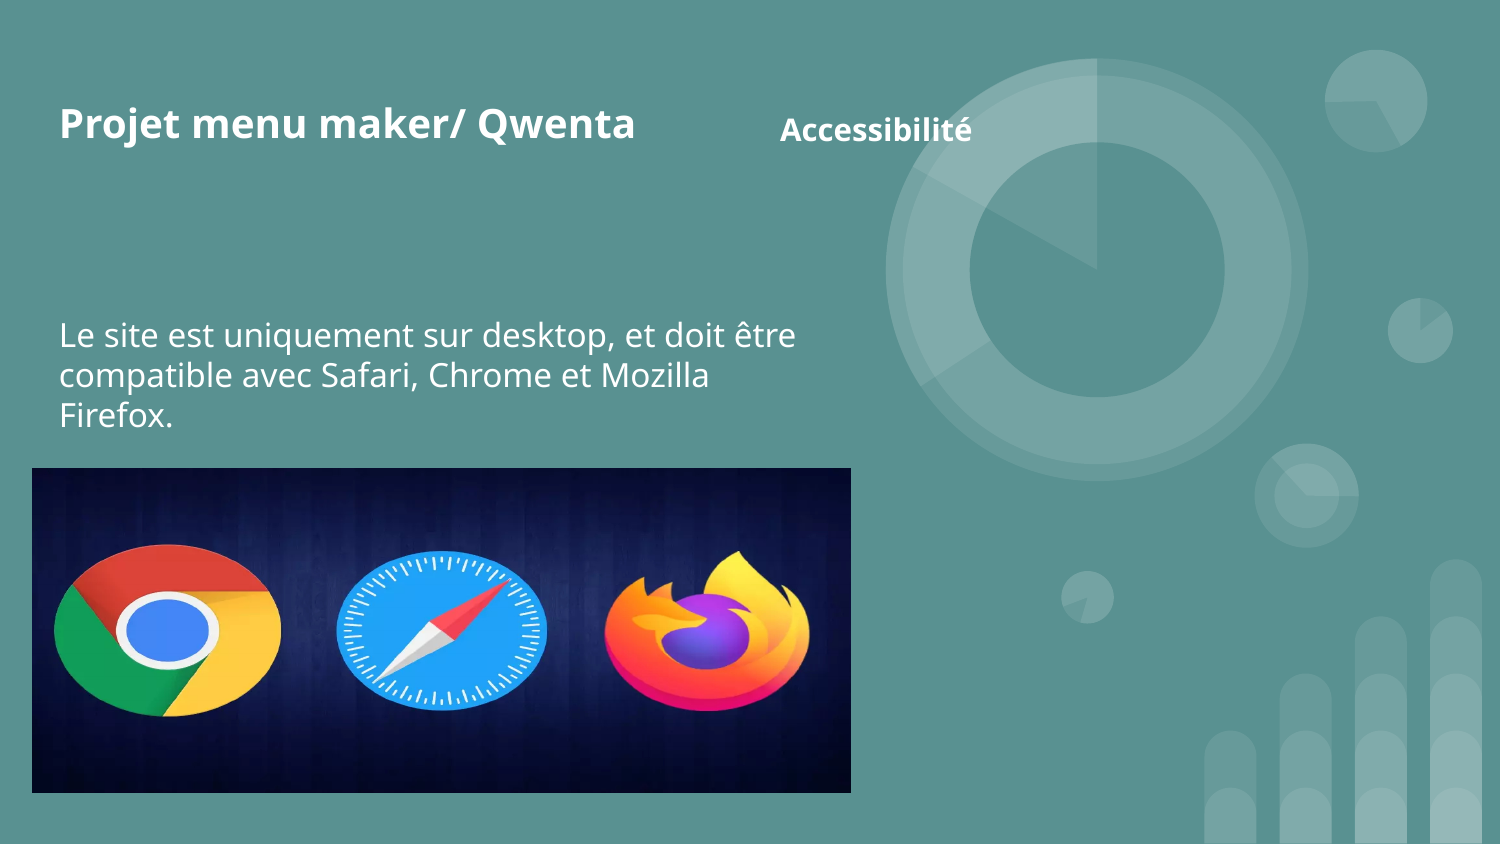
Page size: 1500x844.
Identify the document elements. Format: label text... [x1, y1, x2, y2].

title Projet menu maker/ Qwenta [43, 76, 688, 169]
picture [31, 468, 851, 793]
text_box Accessibilité [765, 95, 1208, 149]
subtitle Le site est uniquement sur desktop, et doit être compatible avec Safari, Chrome et Mozilla Firefox. [43, 299, 839, 466]
